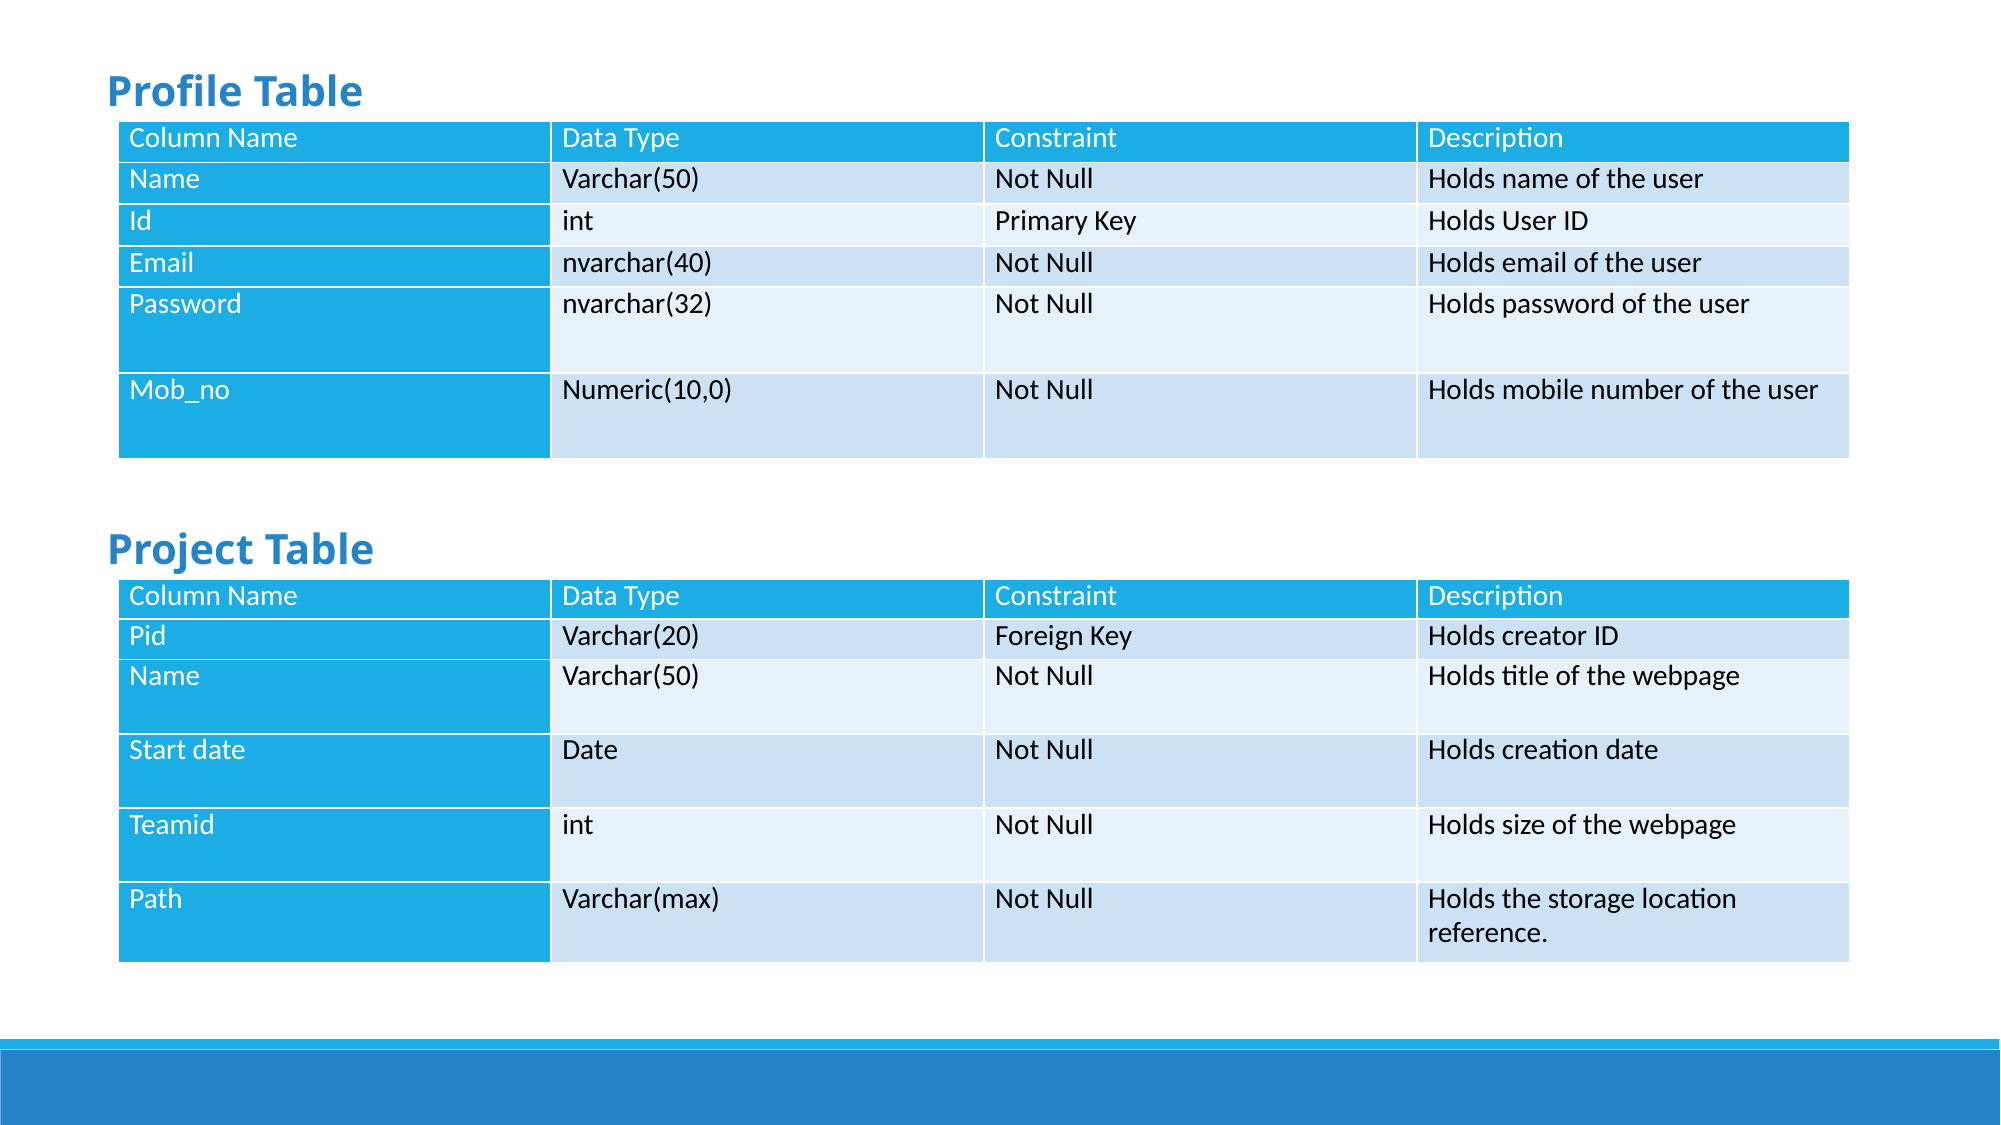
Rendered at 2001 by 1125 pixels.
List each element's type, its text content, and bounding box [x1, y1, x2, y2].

table_cell Not Null [985, 288, 1416, 372]
table_header Data Type [552, 580, 983, 618]
table_cell Holds password of the user [1418, 288, 1849, 372]
table_cell Varchar(20) [552, 620, 983, 659]
table_cell Name [119, 163, 550, 203]
table_cell nvarchar(40) [552, 247, 983, 286]
table_header Constraint [985, 122, 1416, 162]
table_cell int [552, 809, 983, 881]
table_cell Numeric(10,0) [552, 374, 983, 458]
table_header Description [1418, 122, 1849, 162]
table_cell Not Null [985, 163, 1416, 203]
table_cell Not Null [985, 374, 1416, 458]
table_cell Not Null [985, 809, 1416, 881]
table_cell Primary Key [985, 205, 1416, 245]
table_cell Holds User ID [1418, 205, 1849, 245]
table_header Column Name [119, 122, 550, 162]
table_header Description [1418, 580, 1849, 618]
table_cell Mob_no [119, 374, 550, 458]
table_cell Path [119, 883, 550, 962]
table_cell nvarchar(32) [552, 288, 983, 372]
text_box Project Table [92, 515, 390, 581]
table_cell Varchar(50) [552, 163, 983, 203]
table_cell Not Null [985, 247, 1416, 286]
table_cell Holds mobile number of the user [1418, 374, 1849, 458]
table_cell Pid [119, 620, 550, 659]
table_cell Not Null [985, 660, 1416, 733]
table_cell Not Null [985, 883, 1416, 962]
table_header Column Name [119, 580, 550, 618]
table_cell Start date [119, 735, 550, 807]
table_cell Varchar(max) [552, 883, 983, 962]
table_cell Holds creation date [1418, 735, 1849, 807]
table_cell Holds title of the webpage [1418, 660, 1849, 733]
table_cell Id [119, 205, 550, 245]
table_header Constraint [985, 580, 1416, 618]
table_cell int [552, 205, 983, 245]
table_cell Holds email of the user [1418, 247, 1849, 286]
table_cell Teamid [119, 809, 550, 881]
table_cell Date [552, 735, 983, 807]
table_cell Holds creator ID [1418, 620, 1849, 659]
table_cell Varchar(50) [552, 660, 983, 733]
table_cell Holds size of the webpage [1418, 809, 1849, 881]
table_cell Not Null [985, 735, 1416, 807]
table_cell Foreign Key [985, 620, 1416, 659]
table_header Data Type [552, 122, 983, 162]
table_cell Password [119, 288, 550, 372]
table_cell Name [119, 660, 550, 733]
table_cell Holds the storage location reference. [1418, 883, 1849, 962]
table_cell Holds name of the user [1418, 163, 1849, 203]
text_box Profile Table [91, 57, 379, 123]
table_cell Email [119, 247, 550, 286]
